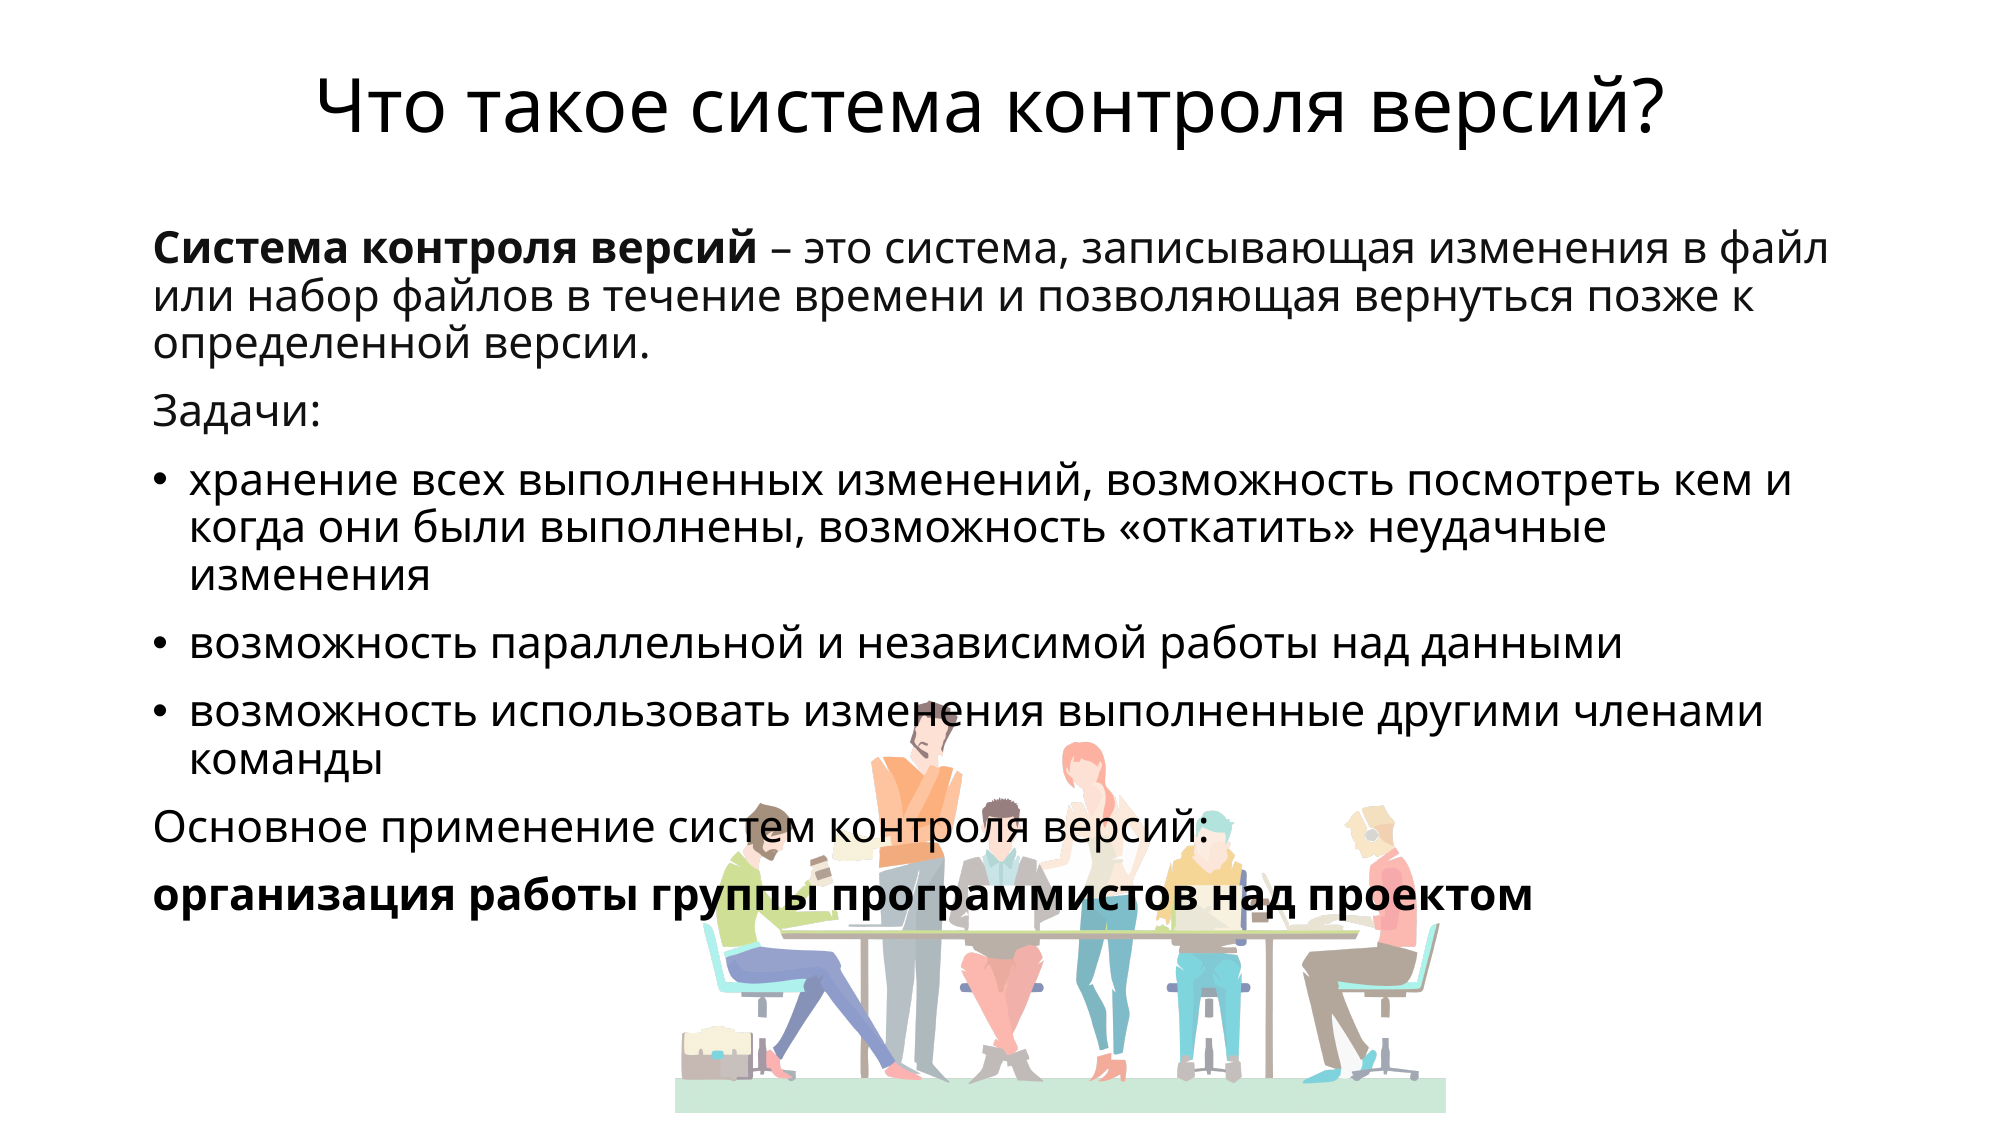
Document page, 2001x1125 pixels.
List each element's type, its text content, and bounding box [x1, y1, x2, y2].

picture [675, 669, 1446, 1113]
title Что такое система контроля версий? [137, 0, 1863, 217]
list Система контроля версий – это система, записывающая изменения в файл или набор файлов в течение времени и позволяющая вернуться позже к определенной версии. Задачи: хранение всех выполненных изменений, возможность посмотреть кем и когда они были выполнены, возможность «откатить» неудачные изменения возможность параллельной и независимой работы над данными возможность использовать изменения выполненные другими членами команды Основное применение систем контроля версий: организация работы группы программистов над проектом [137, 217, 1863, 932]
